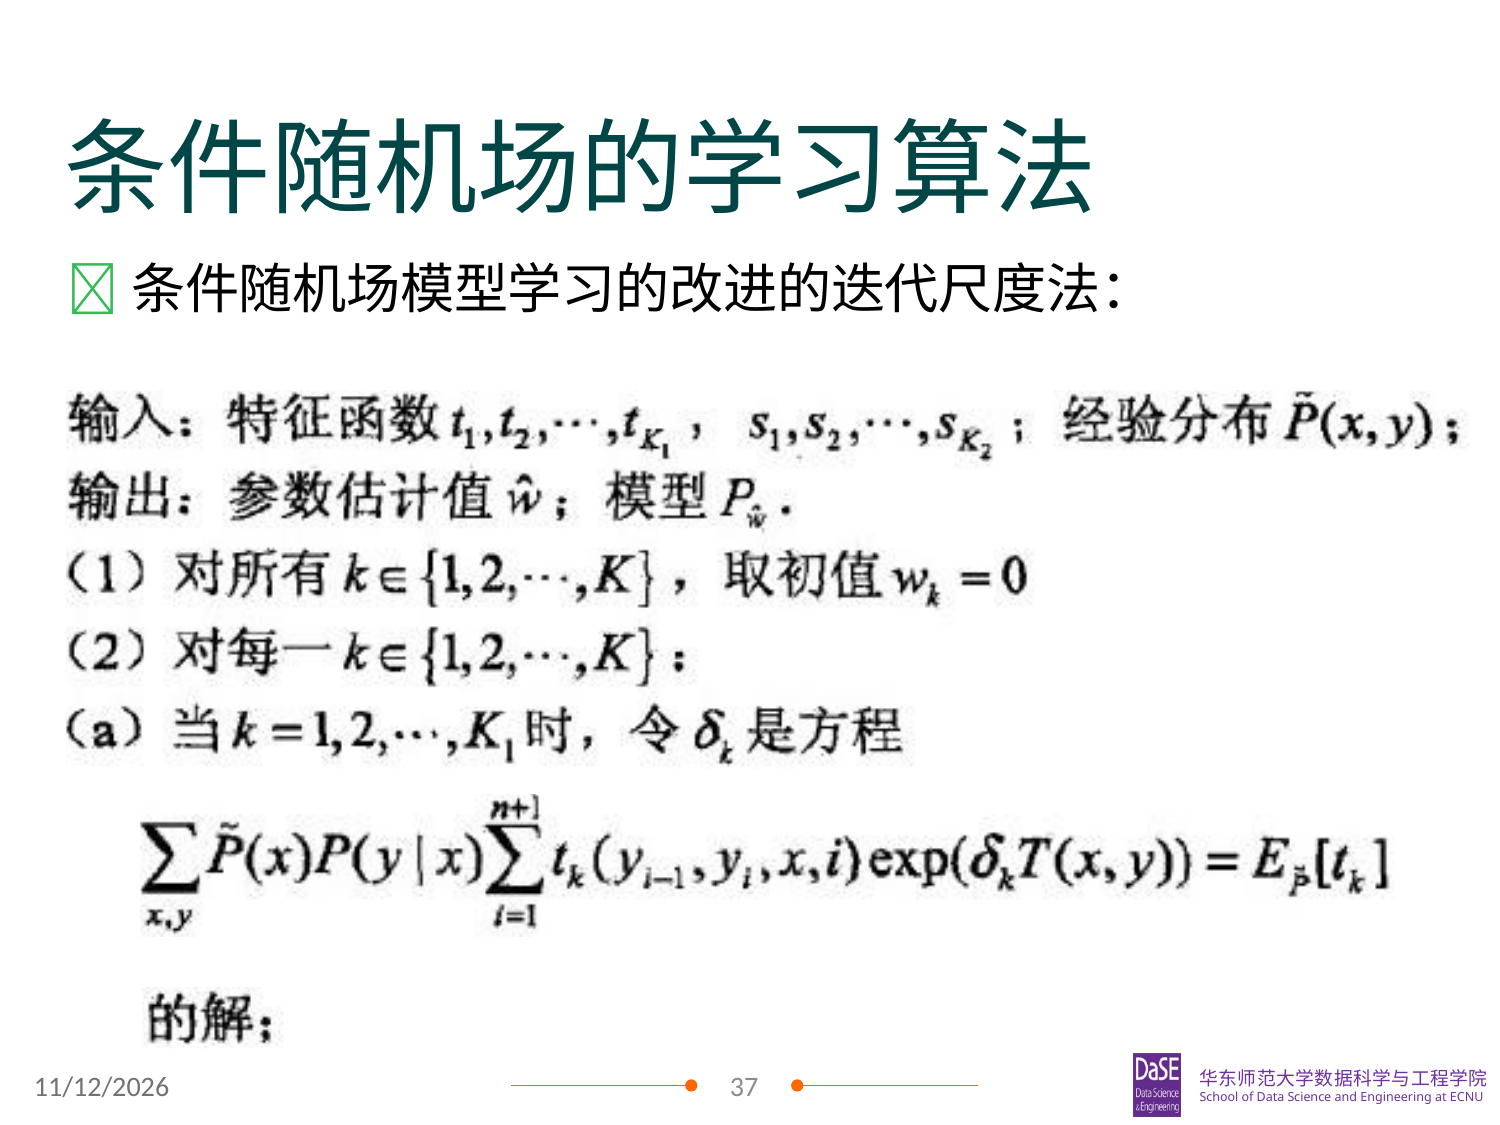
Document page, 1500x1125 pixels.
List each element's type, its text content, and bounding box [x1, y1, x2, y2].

picture [1133, 1053, 1181, 1117]
text_box 条件随机场的学习算法 [62, 102, 1109, 227]
text_box [140, 794, 1395, 937]
text_box [142, 987, 289, 1059]
text_box [65, 390, 1470, 769]
text_box 条件随机场模型学习的改进的迭代尺度法： [65, 255, 1151, 320]
